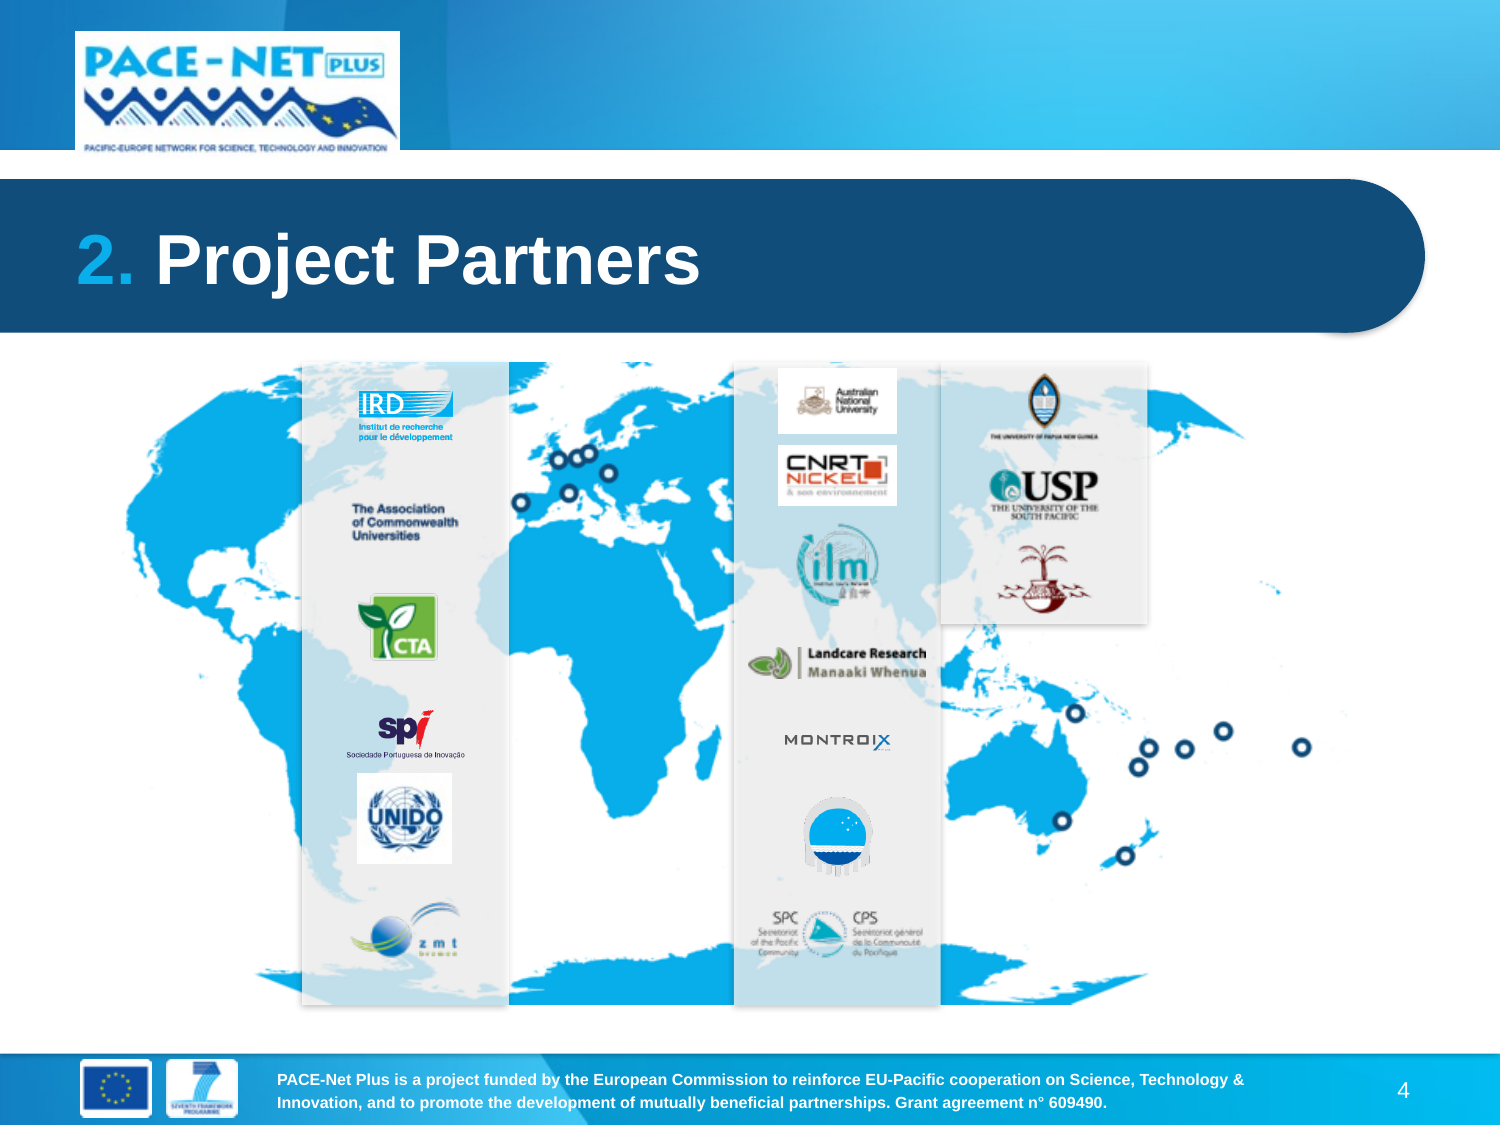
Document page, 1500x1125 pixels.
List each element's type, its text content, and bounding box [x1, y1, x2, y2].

picture [777, 445, 897, 625]
picture [0, 0, 1500, 159]
picture [357, 580, 452, 676]
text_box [733, 362, 1148, 1006]
picture [345, 709, 465, 760]
picture [345, 888, 465, 973]
picture [985, 465, 1104, 525]
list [1149, 362, 1426, 1006]
picture [985, 533, 1104, 625]
picture [357, 772, 452, 864]
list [74, 362, 731, 1006]
picture [777, 368, 897, 434]
title 2. Project Partners [0, 179, 1348, 333]
picture [0, 1054, 587, 1125]
slide_number 4 [1336, 1059, 1425, 1119]
picture [748, 910, 926, 959]
picture [985, 368, 1104, 445]
picture [345, 496, 465, 547]
picture [777, 777, 897, 896]
picture [345, 378, 465, 454]
picture [777, 728, 897, 752]
picture [748, 647, 926, 679]
